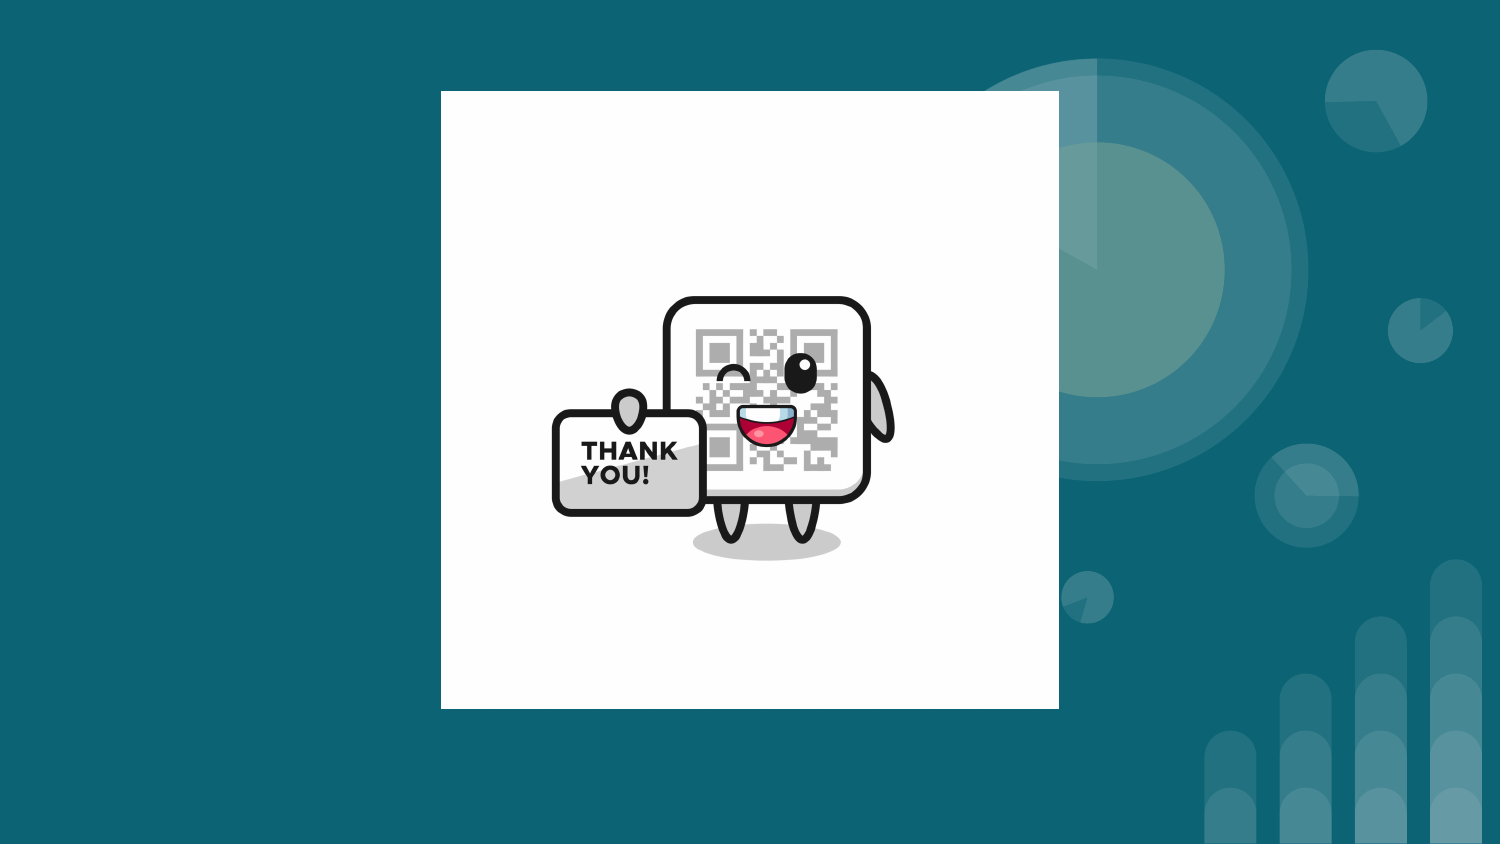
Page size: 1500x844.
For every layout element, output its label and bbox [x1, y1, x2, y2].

picture [441, 91, 1059, 709]
